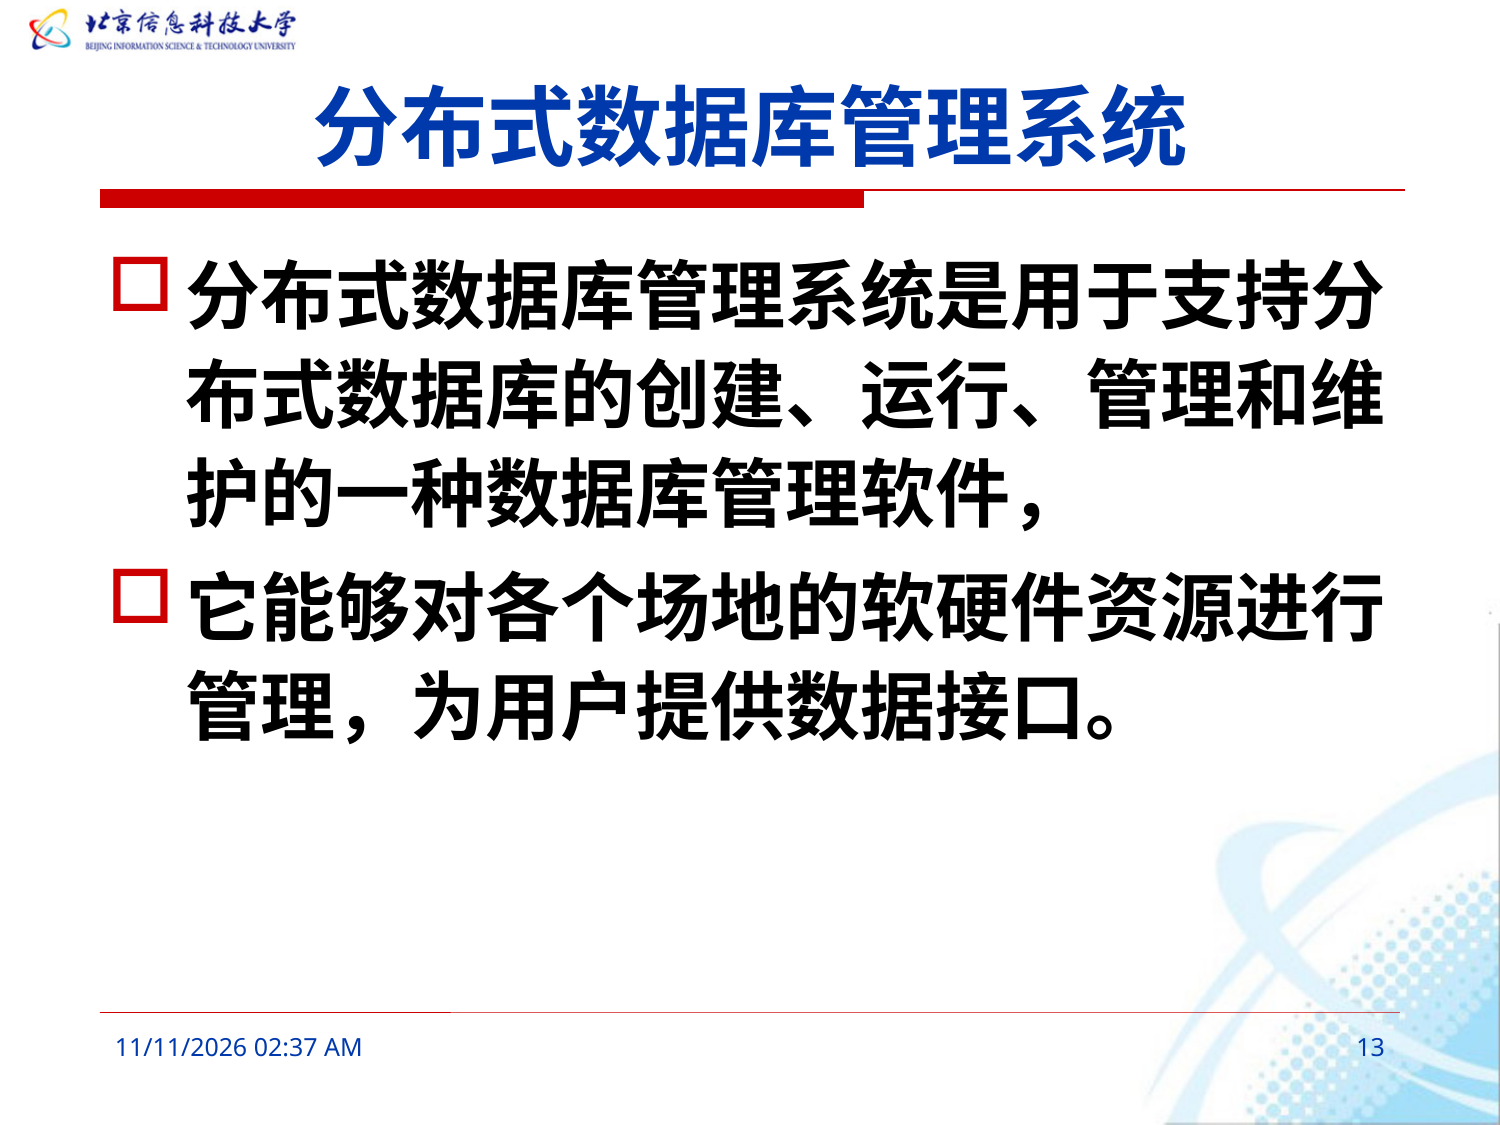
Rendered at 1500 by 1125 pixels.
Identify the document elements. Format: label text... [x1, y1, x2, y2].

list 分布式数据库管理系统是用于支持分布式数据库的创建、运行、管理和维护的一种数据库管理软件， 它能够对各个场地的软硬件资源进行管理，为用户提供数据接口。 [92, 231, 1406, 1000]
title 分布式数据库管理系统 [93, 49, 1407, 185]
picture [0, 0, 1500, 1125]
slide_number 13 [1074, 1024, 1401, 1103]
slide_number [99, 1024, 432, 1103]
